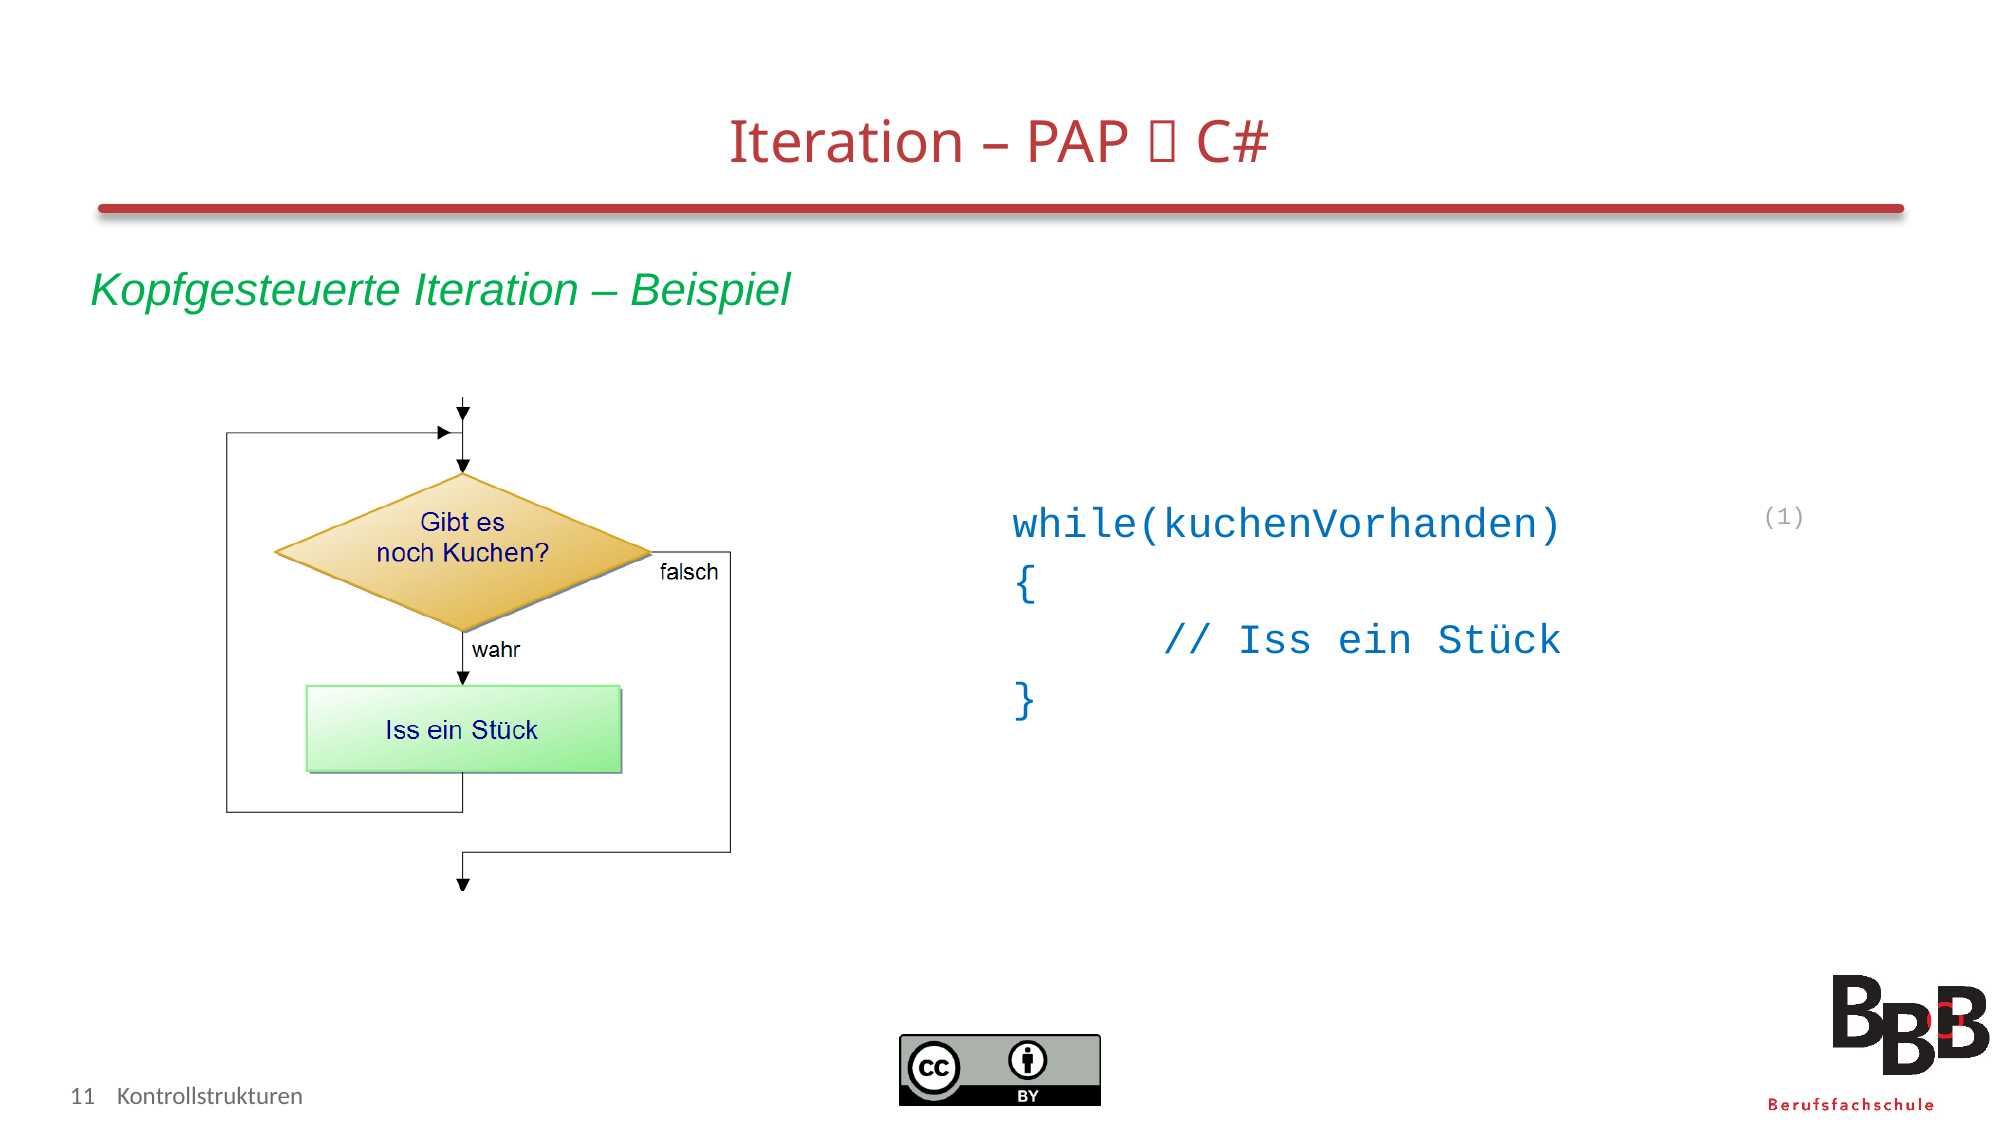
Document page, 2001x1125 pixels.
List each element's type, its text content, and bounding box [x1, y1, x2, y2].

slide_number 11 [0, 1065, 111, 1125]
footer Kontrollstrukturen [111, 1065, 736, 1125]
picture [899, 1034, 1101, 1106]
text_box Kopfgesteuerte Iteration – Beispiel [74, 251, 1425, 346]
picture [1767, 975, 1990, 1114]
title Iteration – PAP  C# [99, 45, 1900, 233]
text_box while(kuchenVorhanden) (1) { // Iss ein Stück } [997, 487, 1998, 800]
picture [220, 396, 736, 891]
